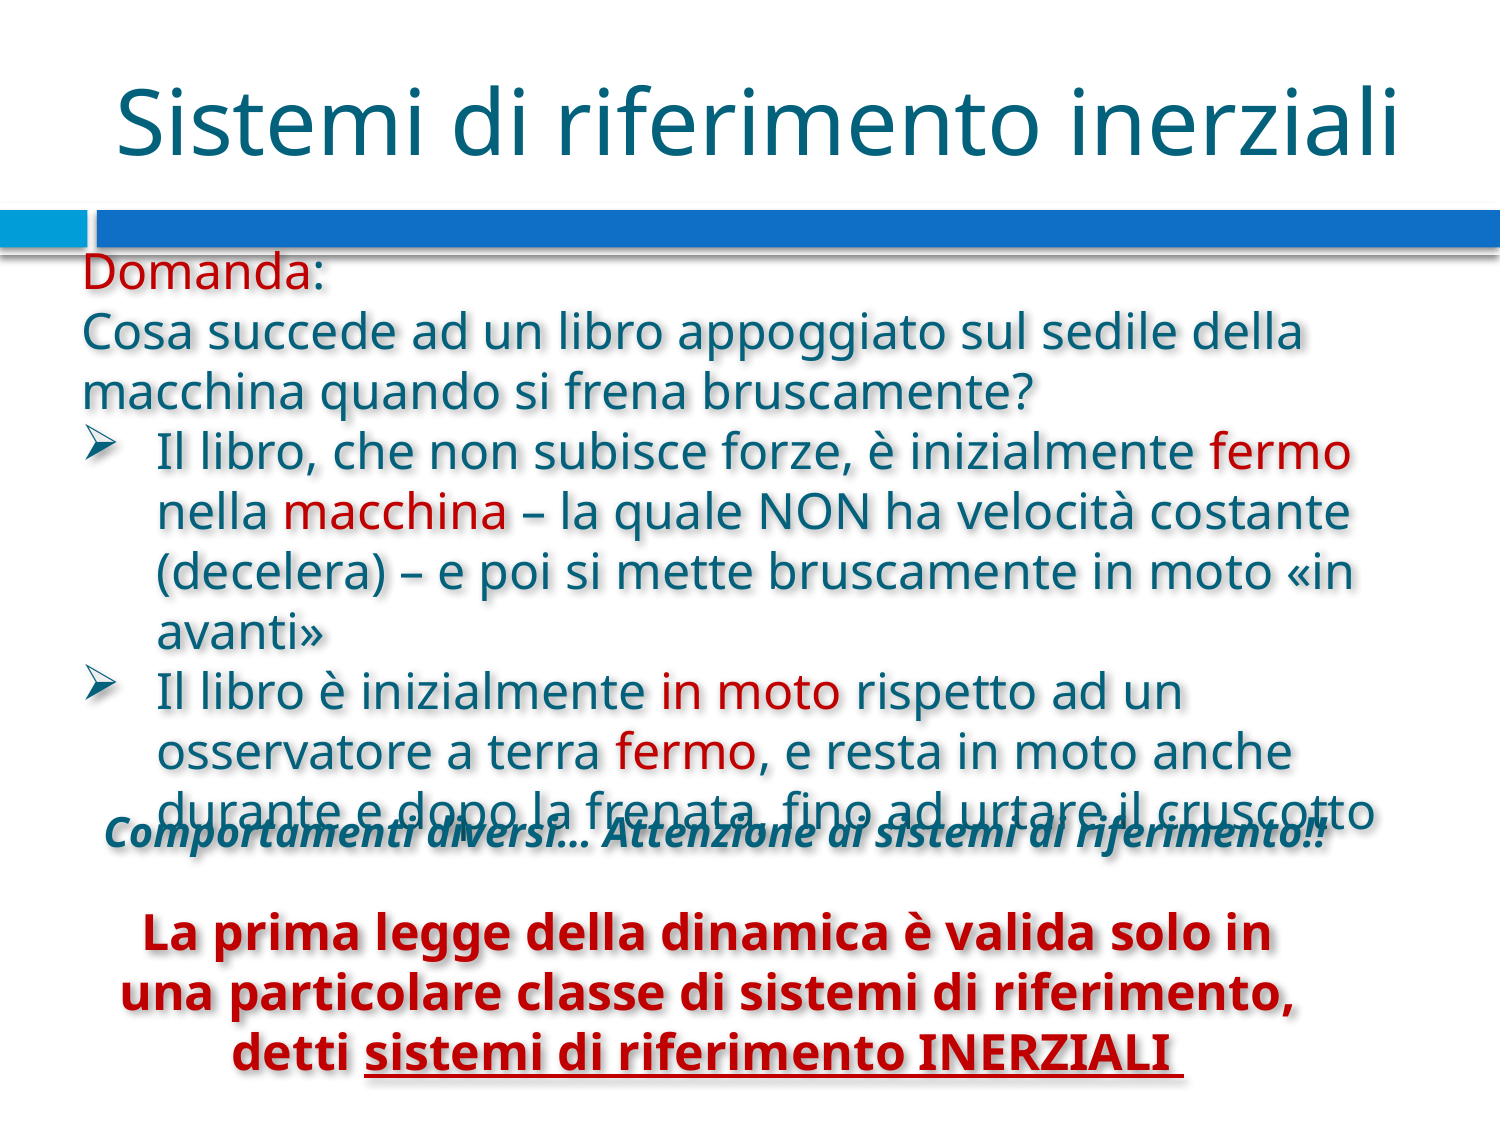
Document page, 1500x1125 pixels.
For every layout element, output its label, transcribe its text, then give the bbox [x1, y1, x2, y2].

text_box Domanda: Cosa succede ad un libro appoggiato sul sedile della macchina quando si frena bruscamente? Il libro, che non subisce forze, è inizialmente fermo nella macchina – la quale NON ha velocità costante (decelera) – e poi si mette bruscamente in moto «in avanti» Il libro è inizialmente in moto rispetto ad un osservatore a terra fermo, e resta in moto anche durante e dopo la frenata, fino ad urtare il cruscotto [66, 231, 1436, 847]
text_box La prima legge della dinamica è valida solo in una particolare classe di sistemi di riferimento, detti sistemi di riferimento INERZIALI [76, 893, 1339, 1088]
text_box Comportamenti diversi… Attenzione ai sistemi di riferimento!! [88, 798, 1439, 864]
title Sistemi di riferimento inerziali [100, 37, 1438, 200]
